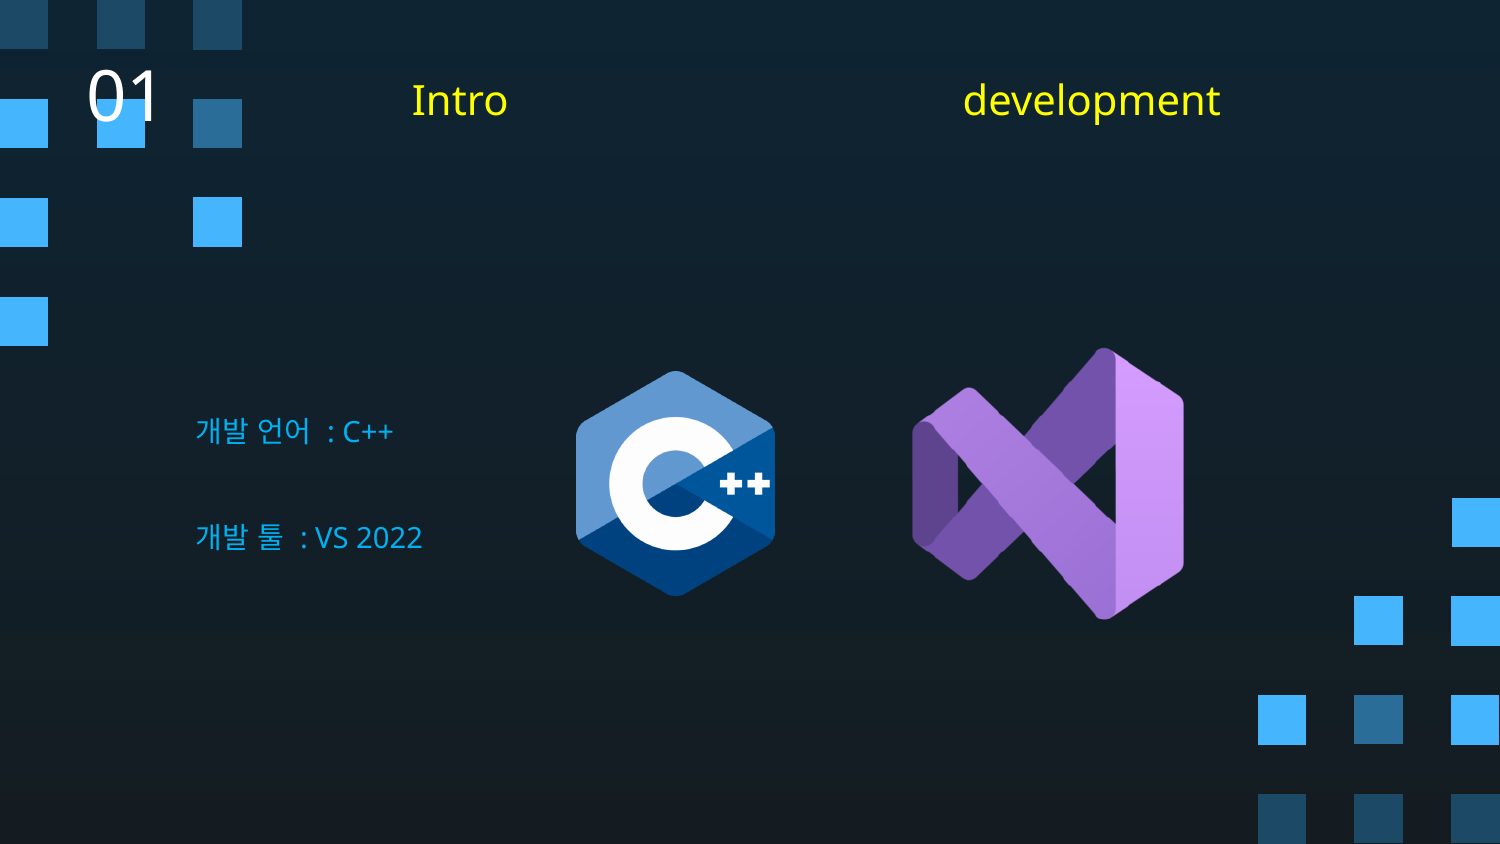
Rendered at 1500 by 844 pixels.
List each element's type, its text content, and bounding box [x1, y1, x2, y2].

text_box 개발 언어 : C++ 개발 툴 : VS 2022 [159, 157, 1341, 811]
picture [575, 371, 776, 596]
text_box Intro [142, 71, 779, 127]
title development [779, 71, 1500, 127]
title 01 [16, 50, 237, 136]
picture [805, 347, 1290, 620]
